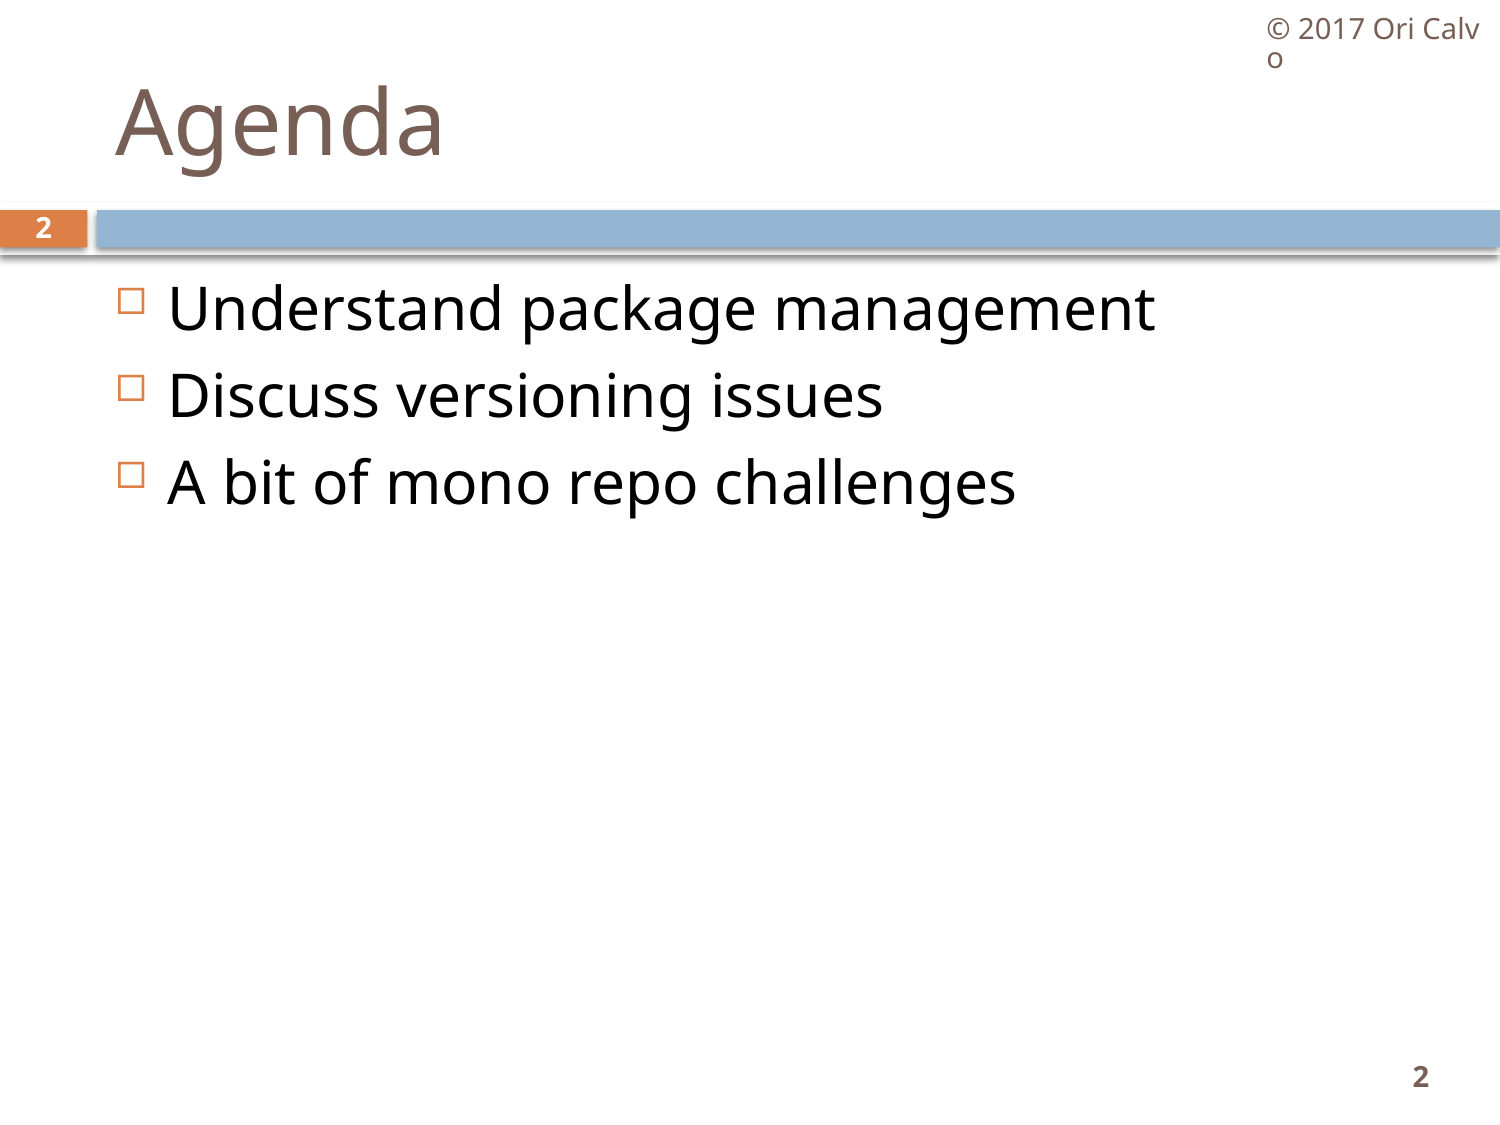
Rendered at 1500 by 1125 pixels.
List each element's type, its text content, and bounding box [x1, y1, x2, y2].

slide_number 2 [0, 208, 88, 249]
footer © 2017 Ori Calvo [1251, 0, 1500, 60]
list Understand package management Discuss versioning issues A bit of mono repo challenges [100, 262, 1438, 1000]
title Agenda [100, 37, 1438, 200]
